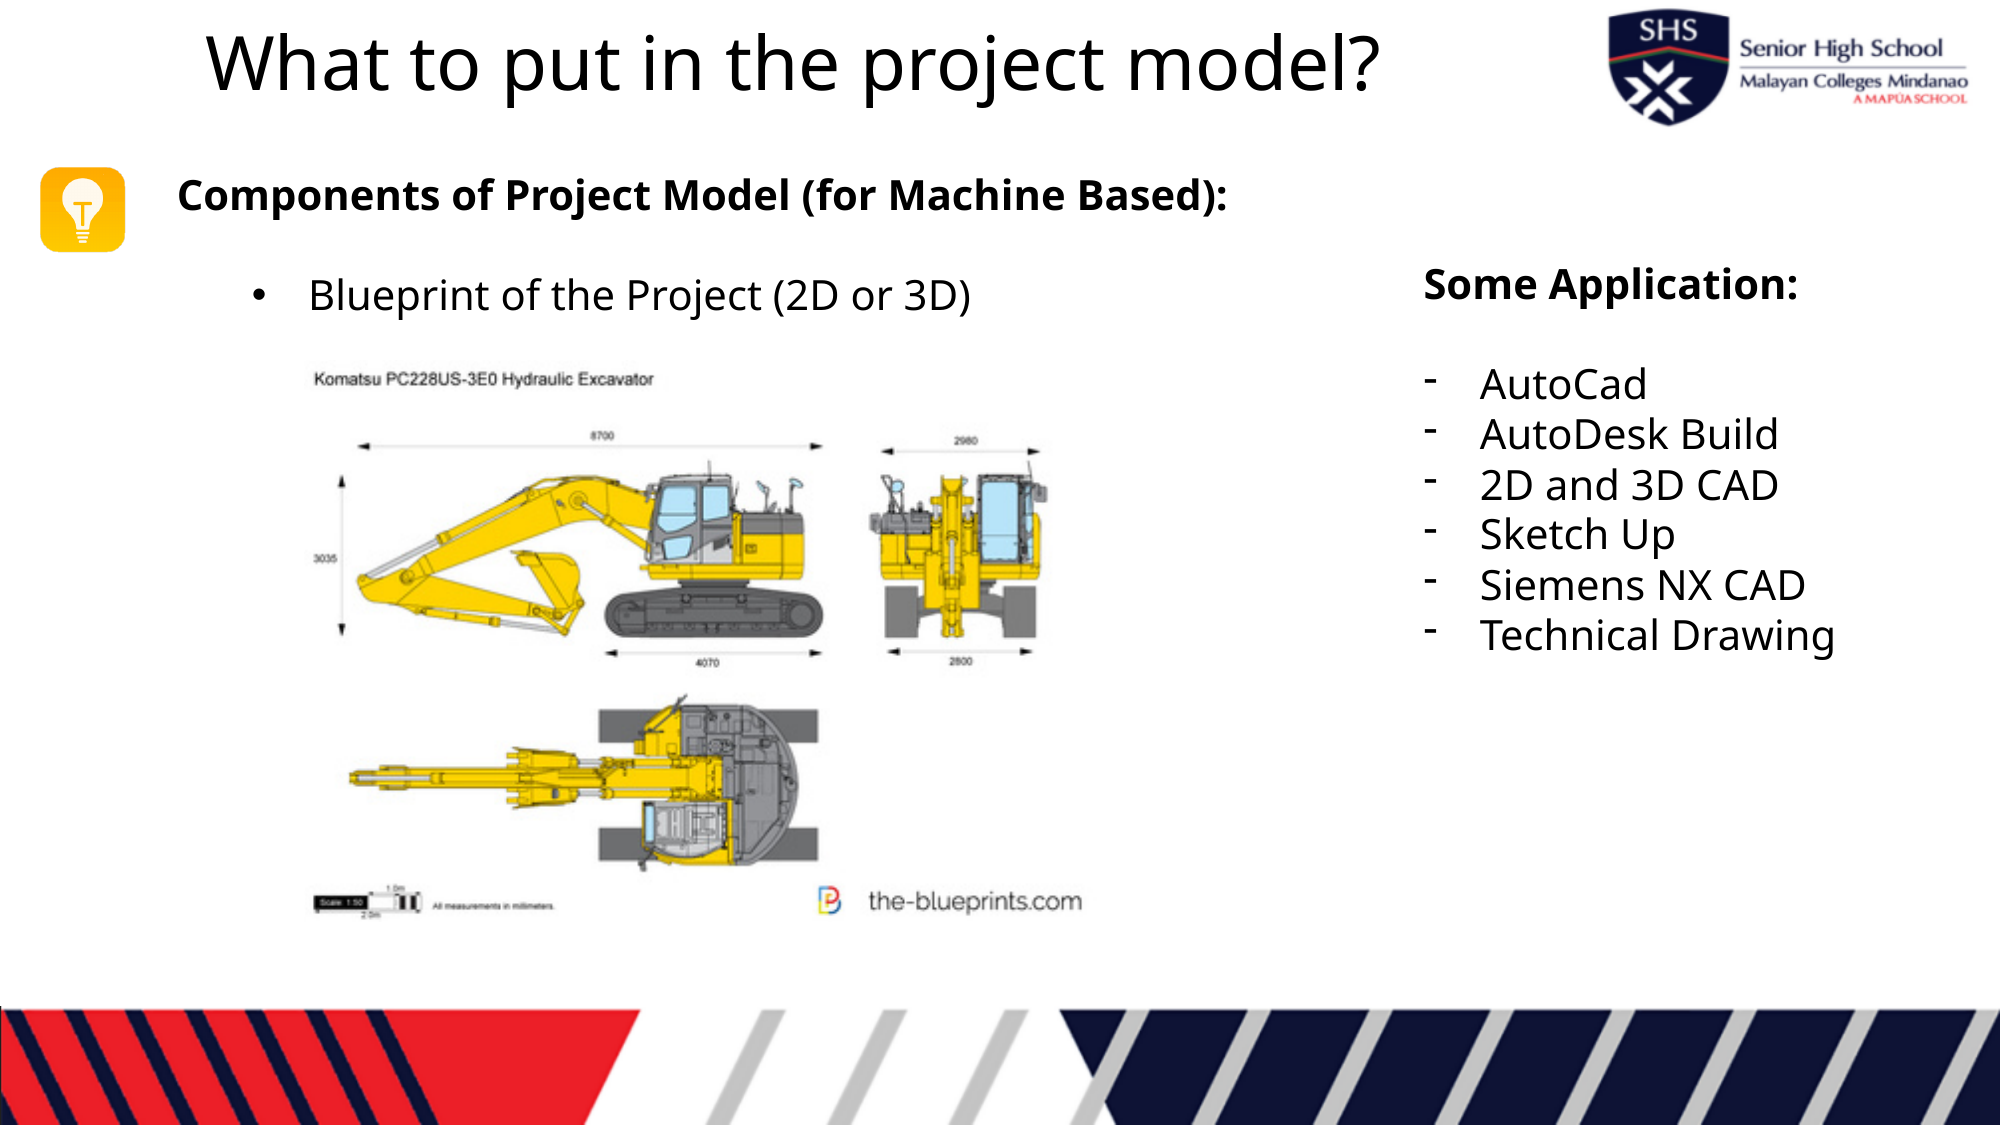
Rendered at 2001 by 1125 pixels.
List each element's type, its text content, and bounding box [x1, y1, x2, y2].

text_box Components of Project Model (for Machine Based): Blueprint of the Project (2D or 3D) [162, 161, 1861, 477]
picture [1588, 0, 1980, 144]
picture [34, 161, 131, 258]
picture [0, 1006, 2000, 1125]
text_box What to put in the project model? [0, 8, 1513, 113]
text_box Some Application: AutoCad AutoDesk Build 2D and 3D CAD Sketch Up Siemens NX CAD Technical Drawing [1408, 250, 1874, 666]
picture [304, 360, 1100, 923]
